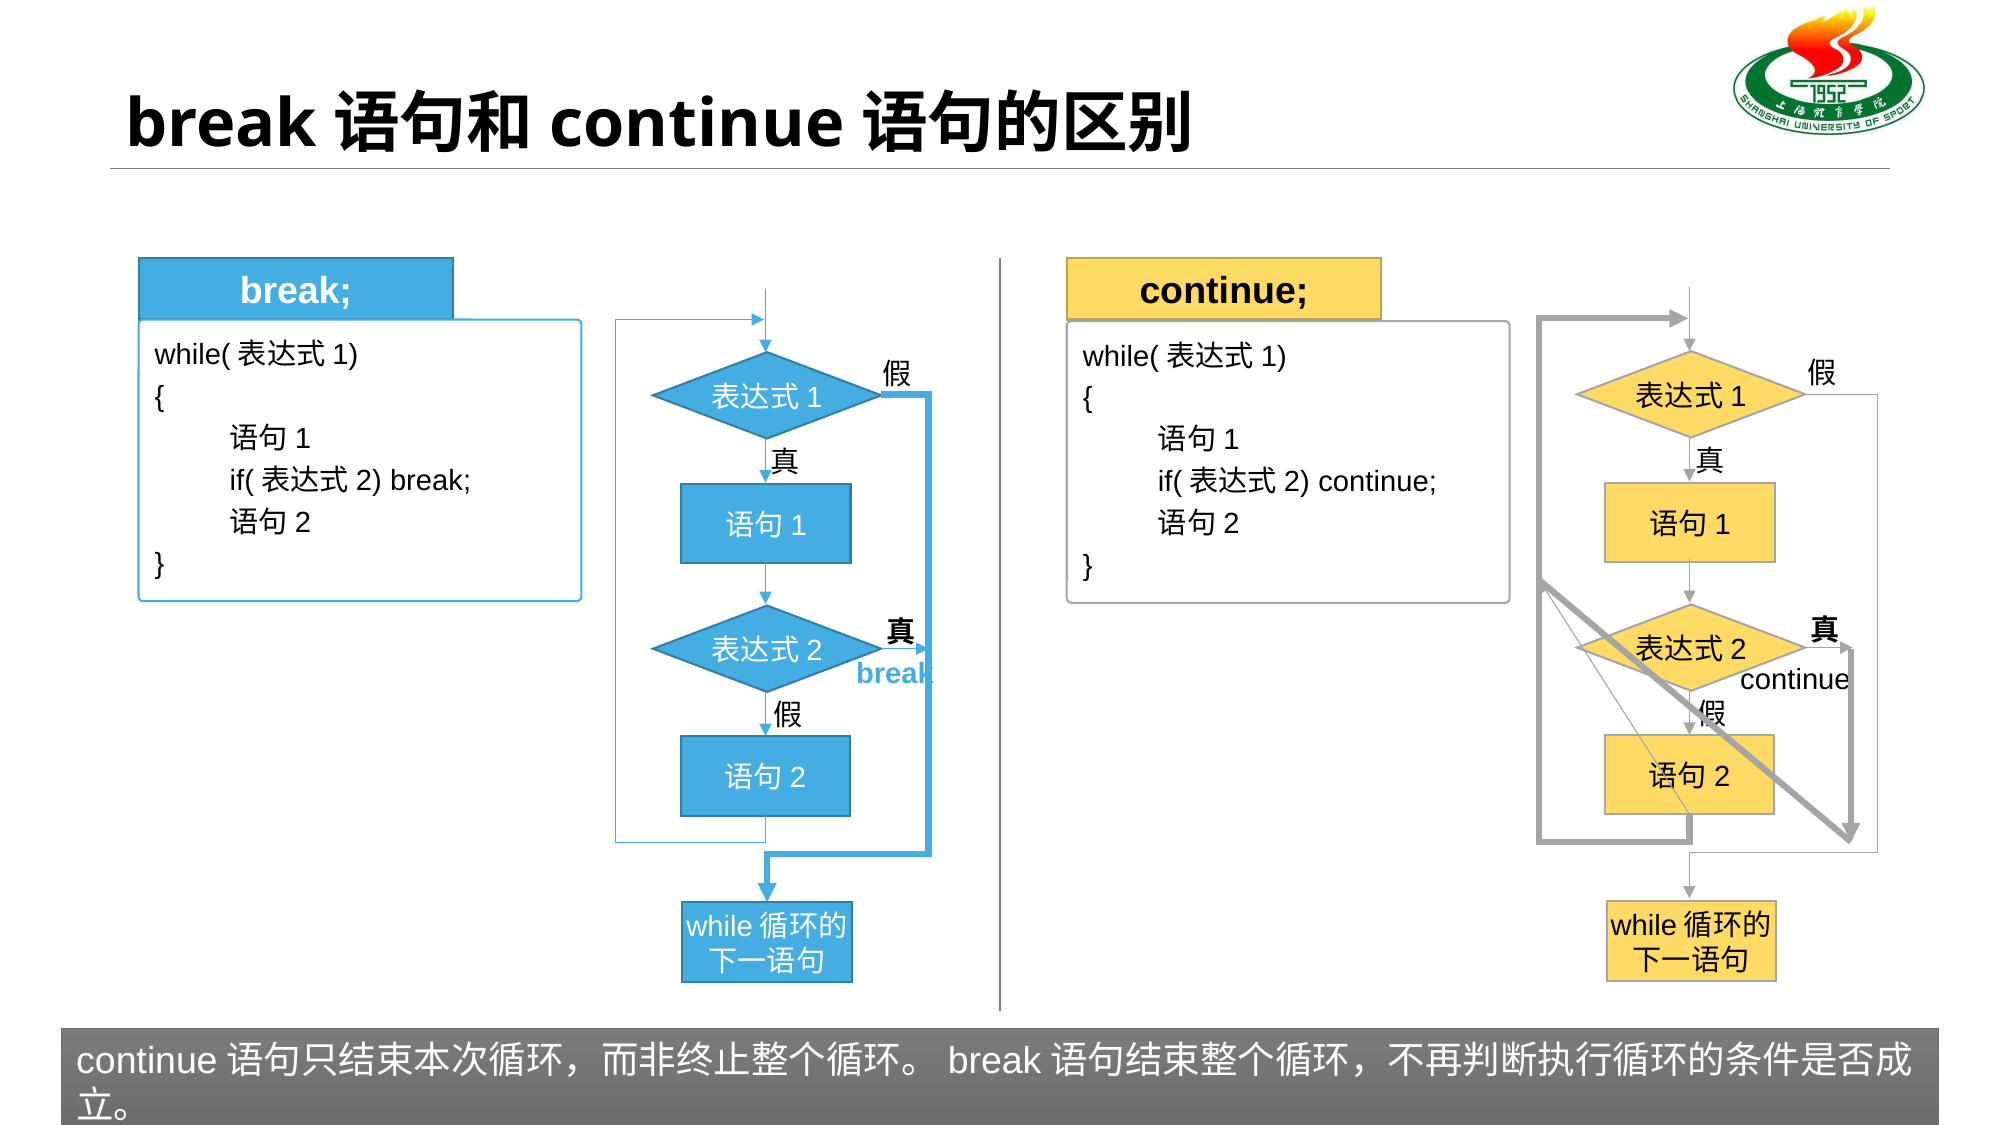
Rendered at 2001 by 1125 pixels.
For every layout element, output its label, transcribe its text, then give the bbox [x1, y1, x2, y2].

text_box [615, 288, 962, 983]
picture [1890, 0, 1927, 135]
text_box break; [138, 257, 454, 320]
text_box while(表达式1) { 语句1 if(表达式2) break; 语句2 } [137, 318, 583, 603]
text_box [1539, 287, 1878, 981]
text_box while(表达式1) { 语句1 if(表达式2) continue; 语句2 } [1065, 320, 1511, 604]
text_box continue语句只结束本次循环，而非终止整个循环。break语句结束整个循环，不再判断执行循环的条件是否成立。 [61, 1028, 1939, 1125]
title break语句和continue语句的区别 [109, 0, 1890, 169]
text_box continue; [1066, 257, 1382, 321]
